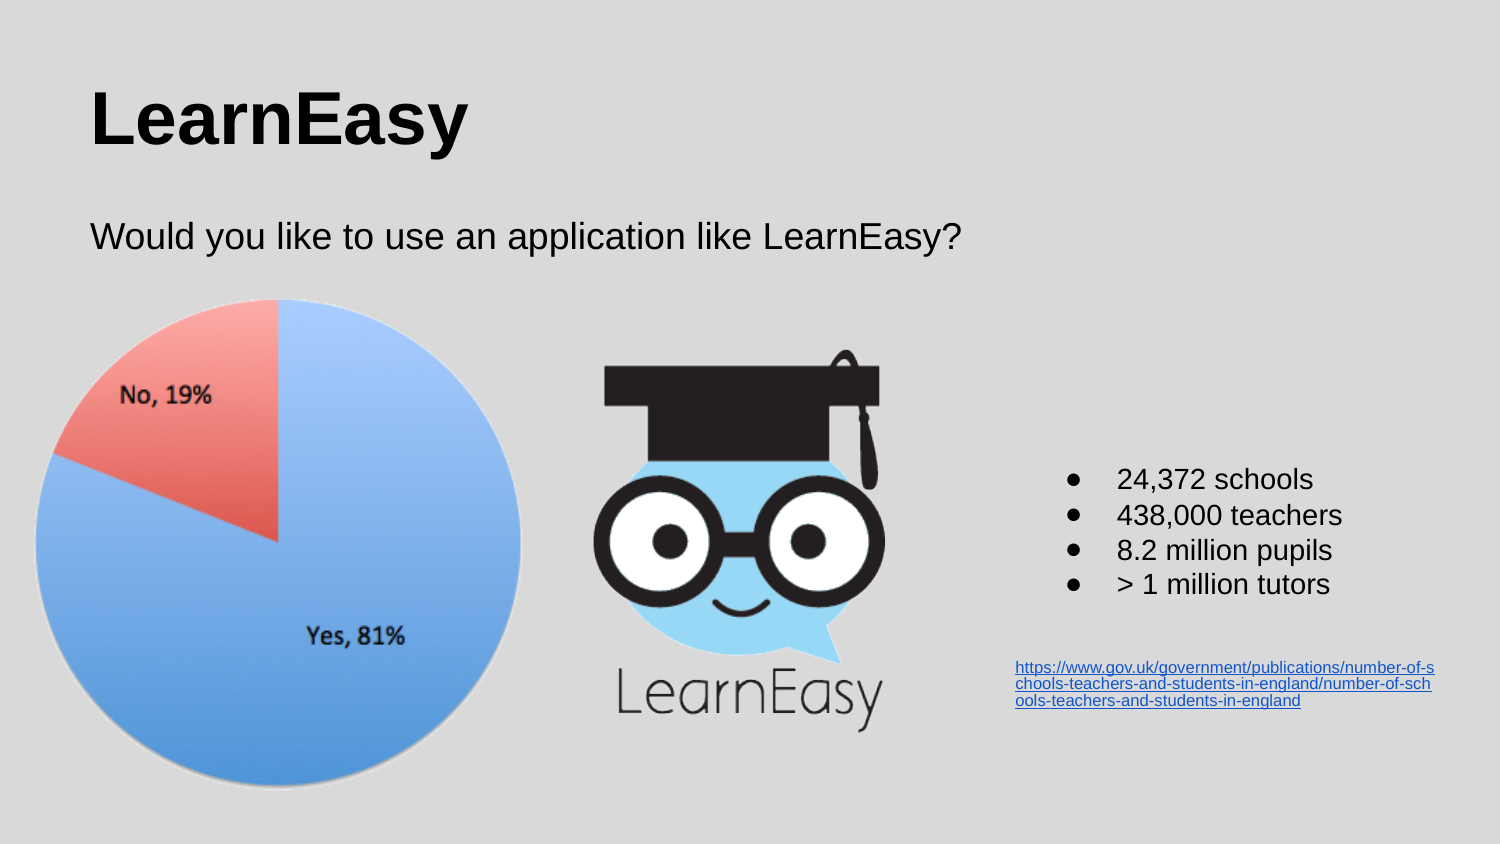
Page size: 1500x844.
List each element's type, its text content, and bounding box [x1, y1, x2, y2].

list Would you like to use an application like LearnEasy? [75, 196, 1425, 808]
text_box https://www.gov.uk/government/publications/number-of-schools-teachers-and-students-in-england/number-of-schools-teachers-and-students-in-england [1000, 641, 1452, 783]
picture [0, 267, 950, 820]
title LearnEasy [75, 33, 1425, 175]
text_box 24,372 schools 438,000 teachers 8.2 million pupils > 1 million tutors [1026, 445, 1425, 641]
